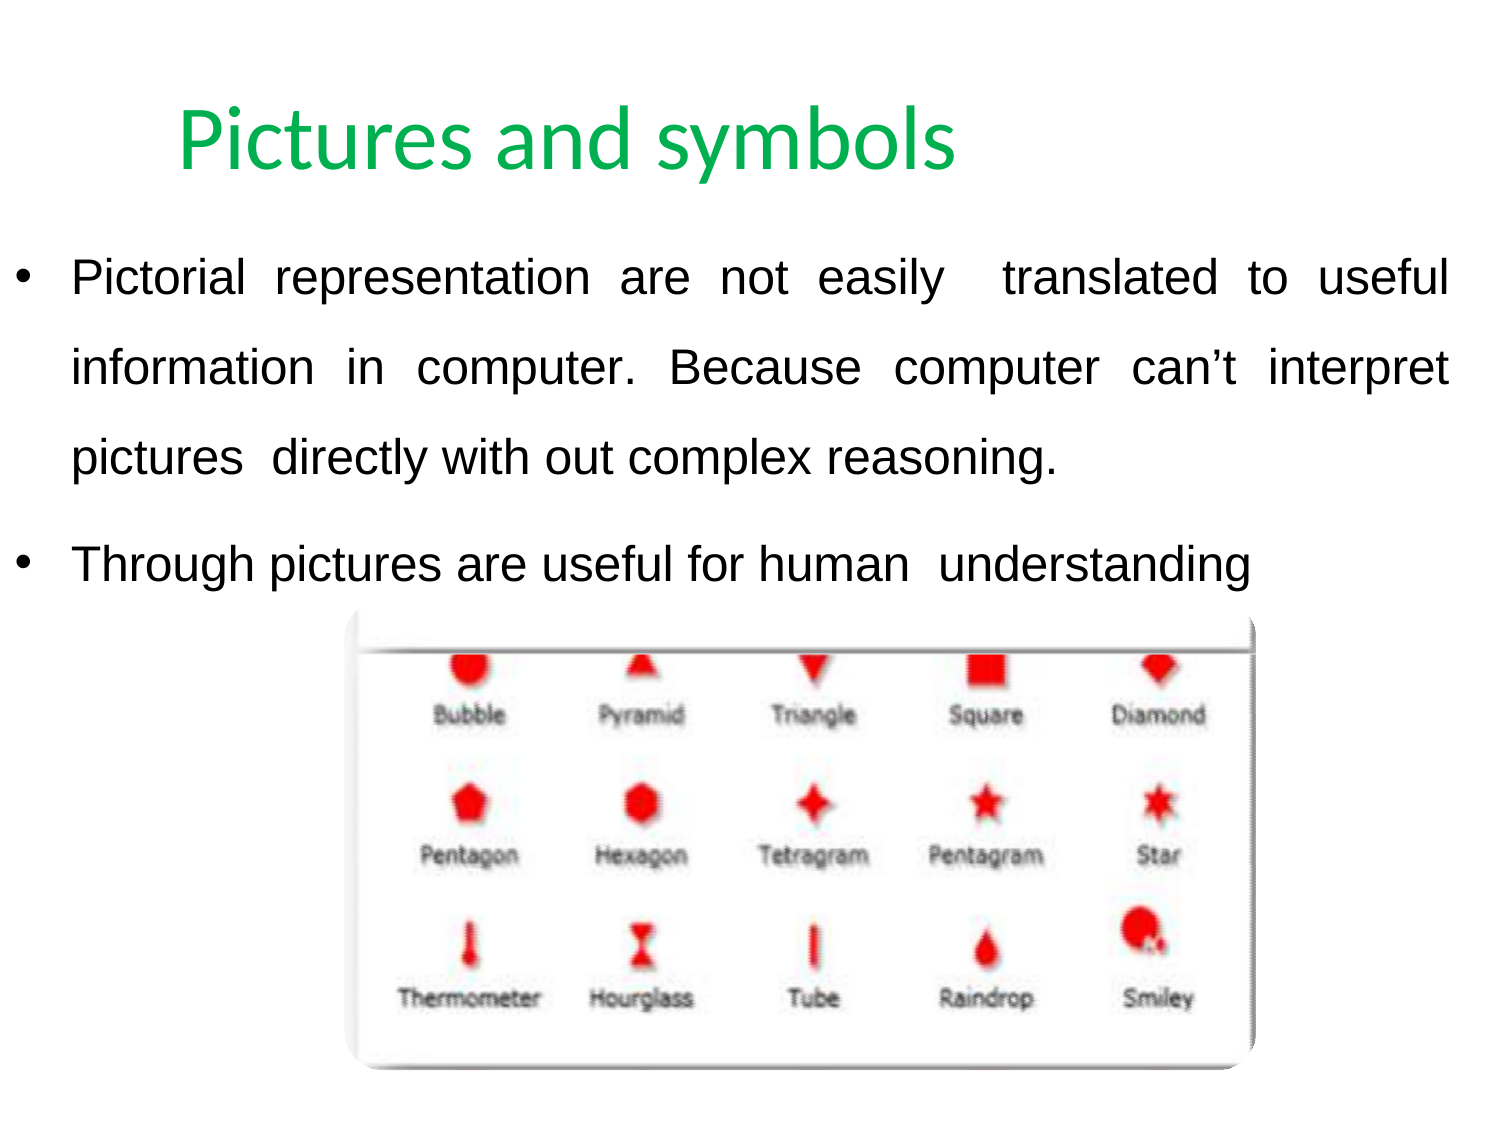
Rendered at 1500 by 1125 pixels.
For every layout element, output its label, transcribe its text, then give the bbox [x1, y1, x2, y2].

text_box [344, 599, 1257, 1071]
text_box Pictorial representation are not easily translated to useful information in computer. Because computer can’t interpret pictures directly with out complex reasoning. Through pictures are useful for human understanding [12, 212, 1450, 592]
title Pictures and symbols [174, 75, 1181, 212]
